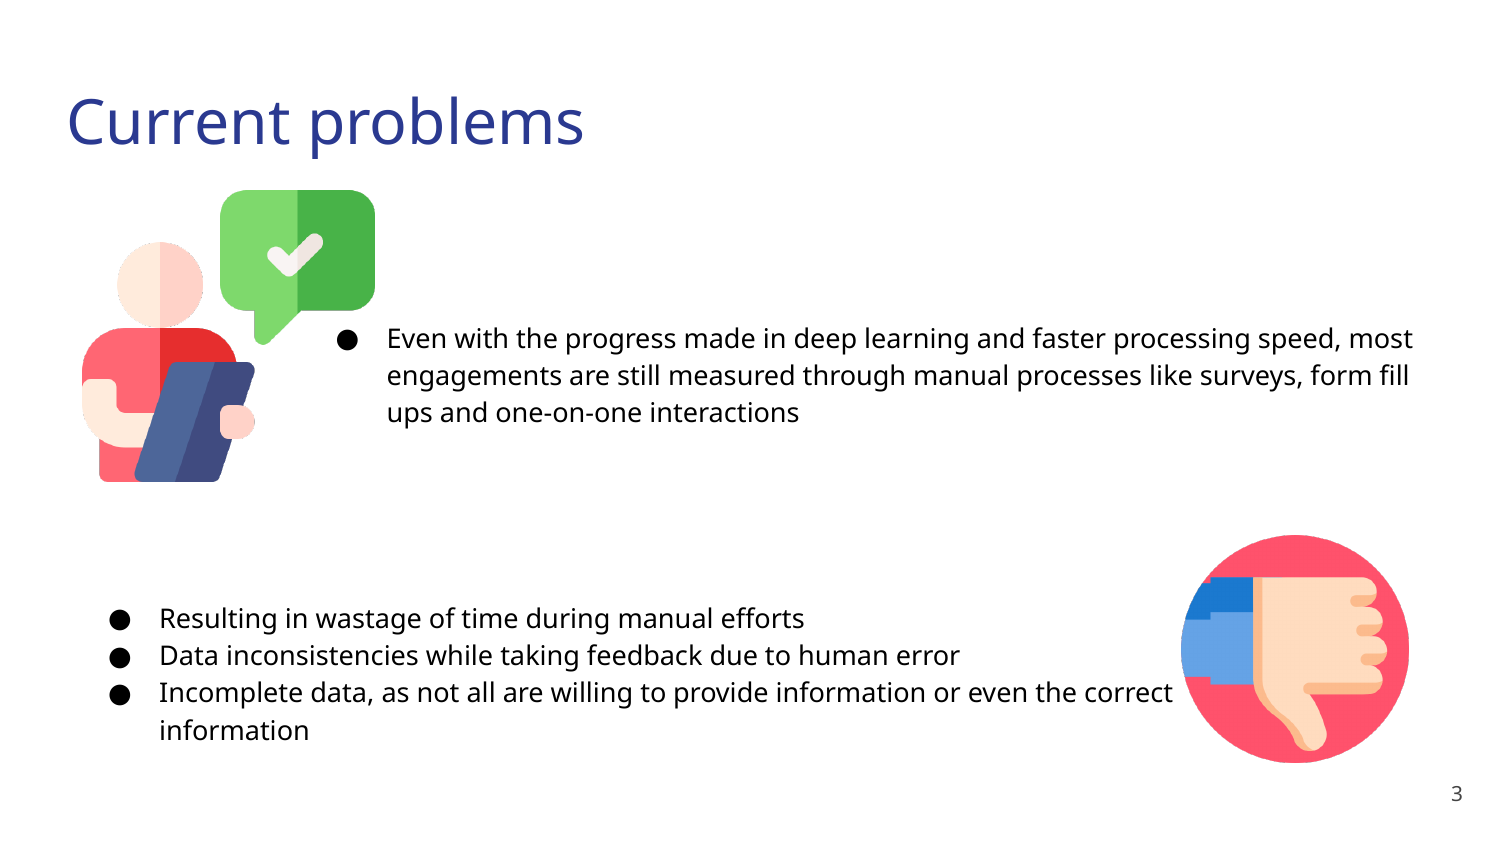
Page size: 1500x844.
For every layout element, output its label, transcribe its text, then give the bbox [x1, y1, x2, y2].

text_box Resulting in wastage of time during manual efforts Data inconsistencies while taking feedback due to human error Incomplete data, as not all are willing to provide information or even the correct information [69, 581, 1176, 761]
title Current problems [51, 67, 1449, 167]
slide_number 3 [1387, 762, 1478, 828]
picture [1181, 535, 1409, 763]
text_box Even with the progress made in deep learning and faster processing speed, most engagements are still measured through manual processes like surveys, form fill ups and one-on-one interactions [379, 301, 1449, 444]
picture [82, 190, 375, 483]
